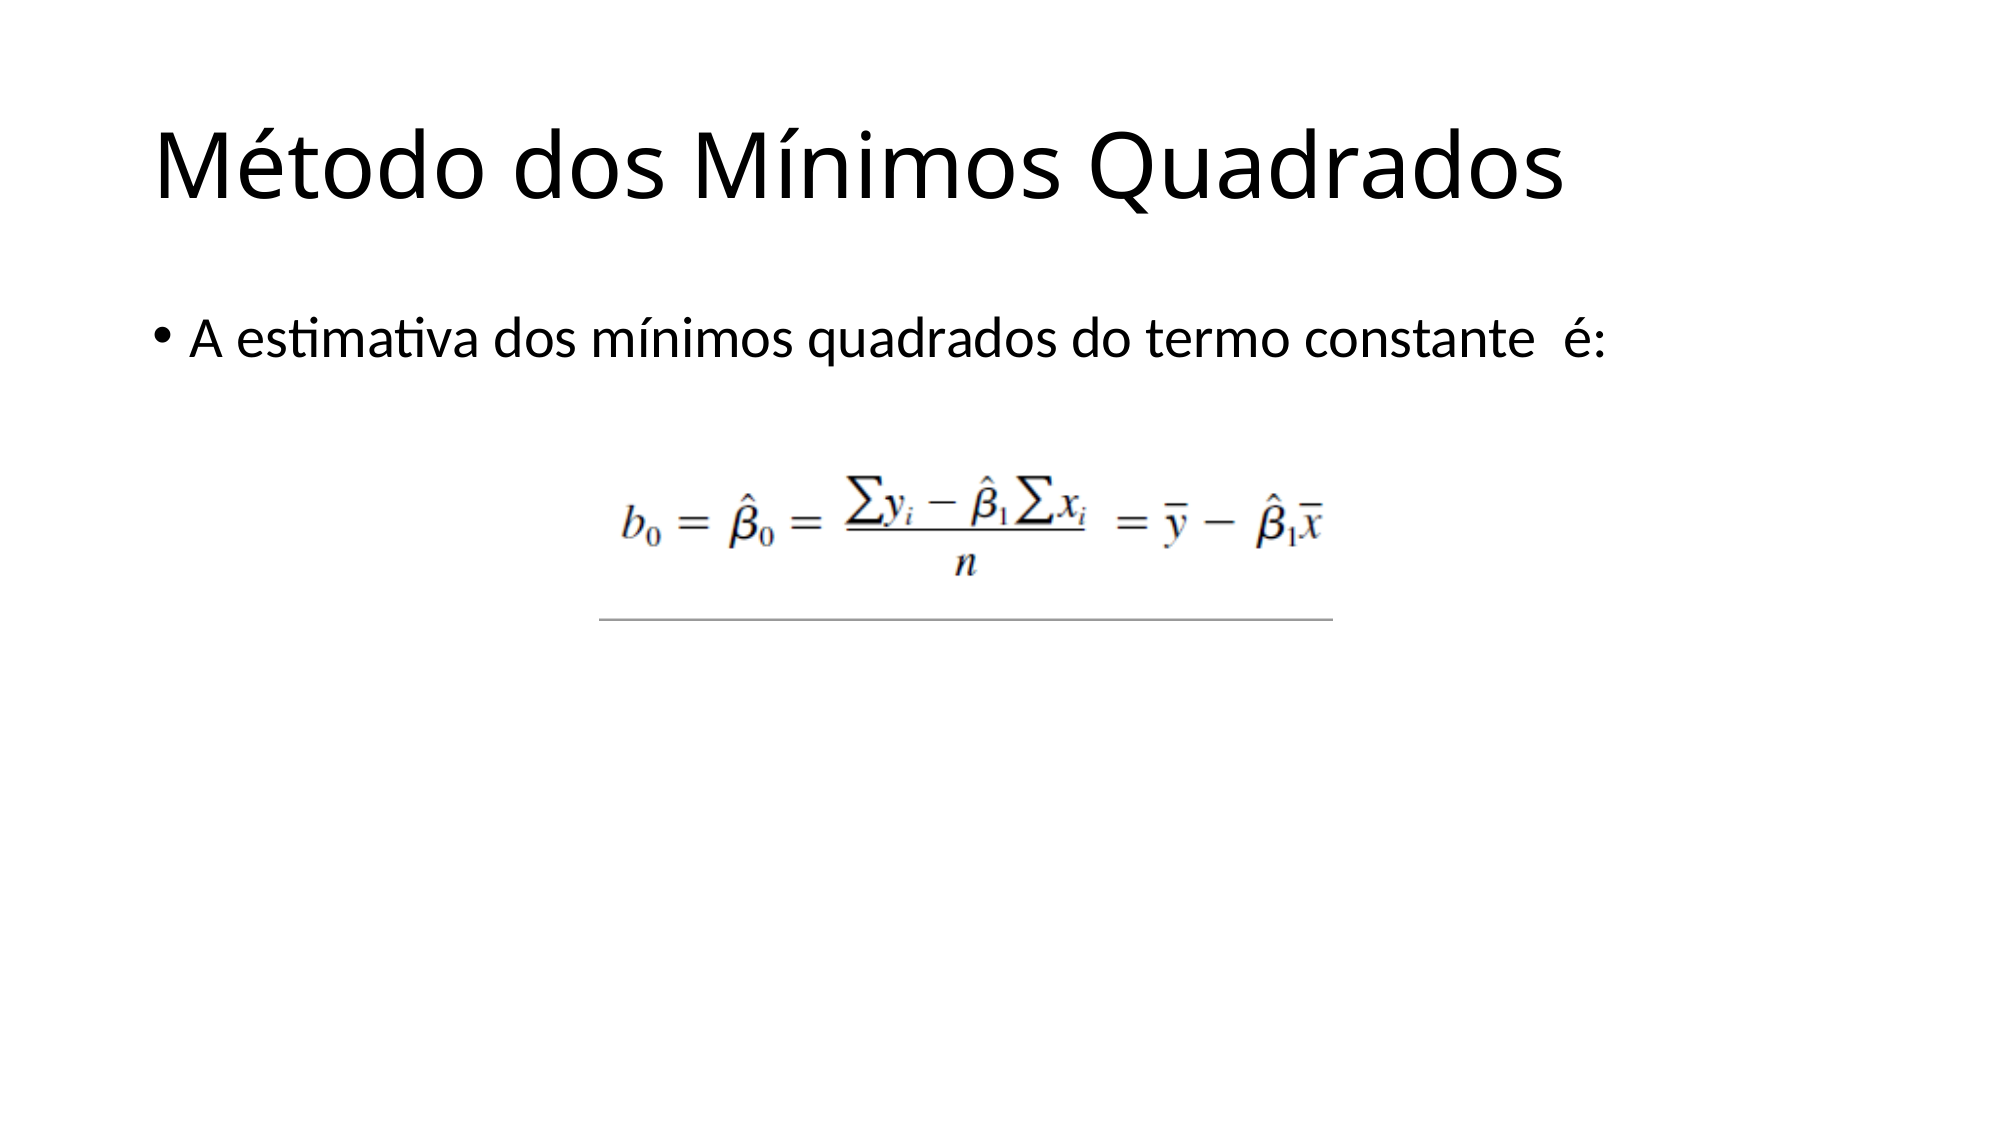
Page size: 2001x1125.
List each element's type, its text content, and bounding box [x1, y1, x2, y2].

picture [599, 453, 1333, 621]
title Método dos Mínimos Quadrados [137, 59, 1863, 278]
